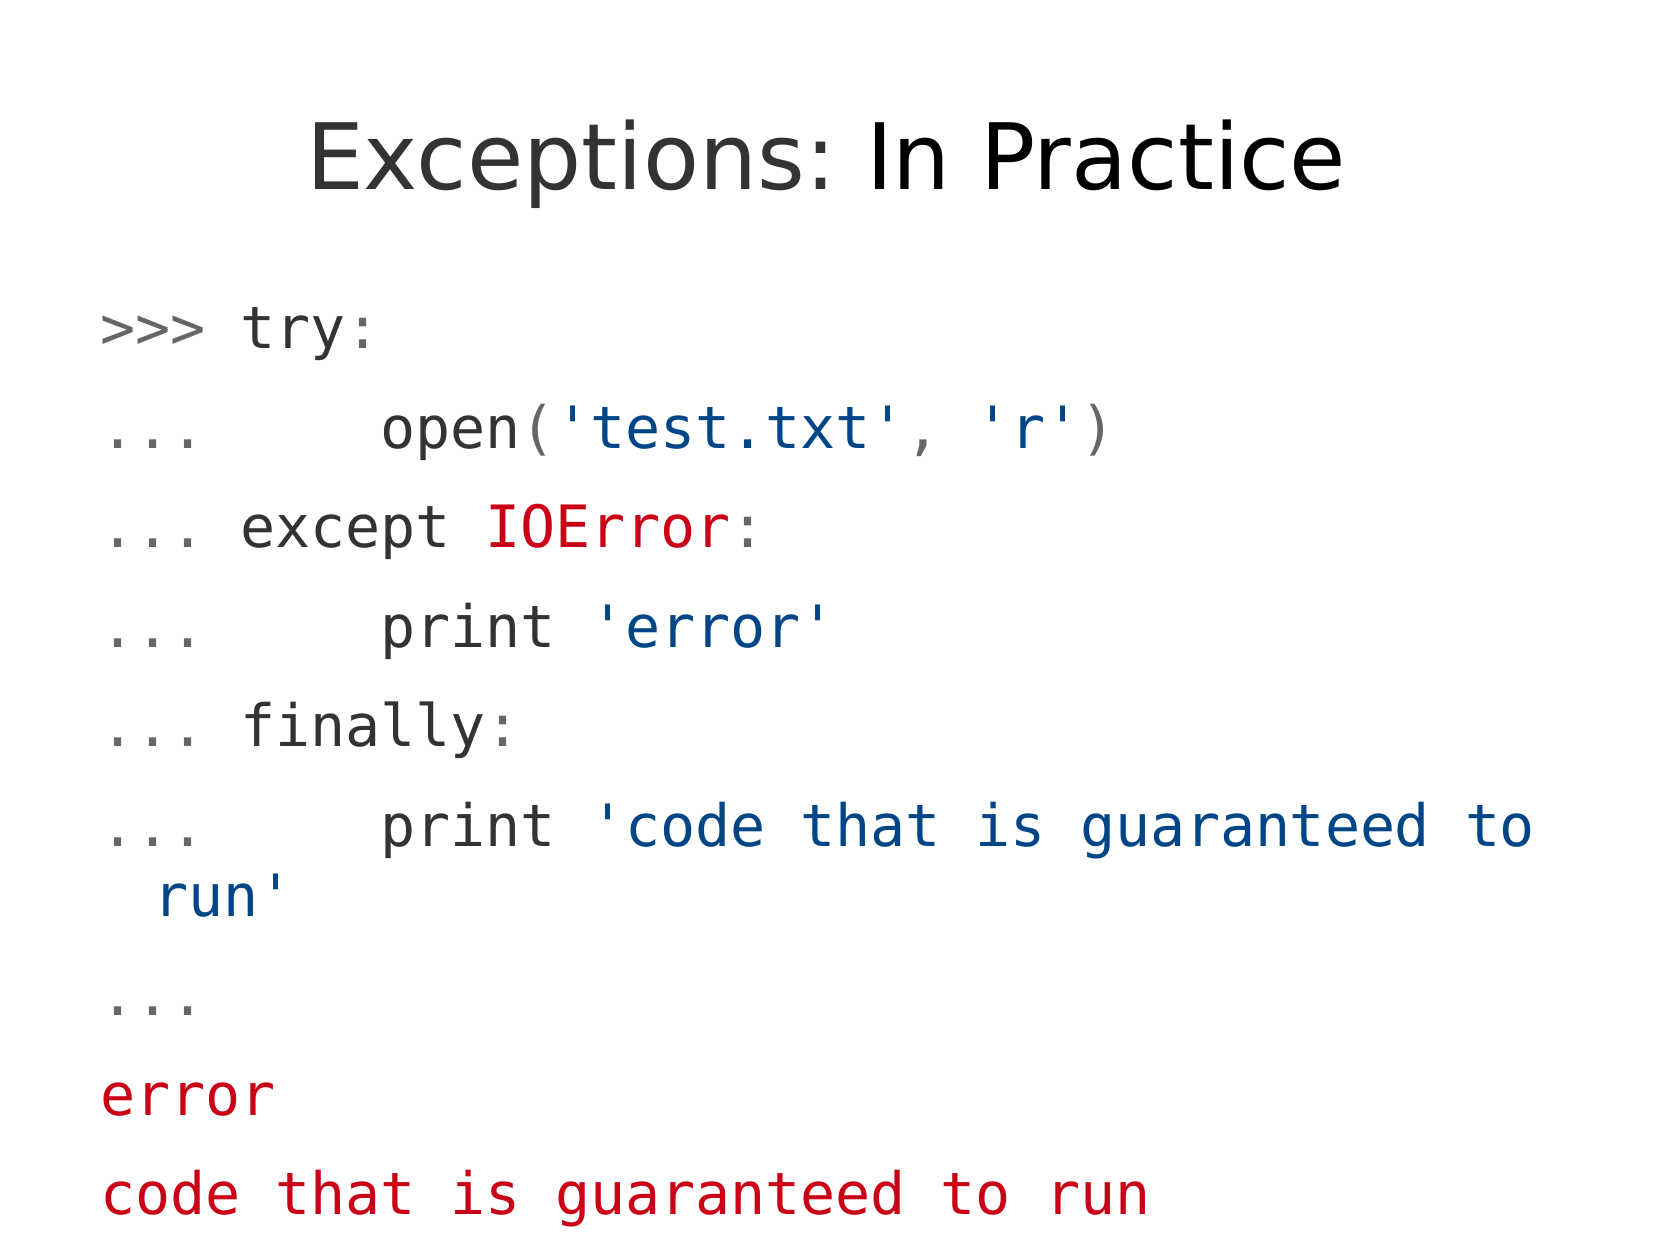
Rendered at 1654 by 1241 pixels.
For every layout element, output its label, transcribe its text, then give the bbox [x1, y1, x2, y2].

list >>> try: ... open('test.txt', 'r') ... except IOError: ... print 'error' ... finally: ... print 'code that is guaranteed to run' ... error code that is guaranteed to run [82, 290, 1571, 1109]
title Exceptions: In Practice [82, 56, 1571, 250]
